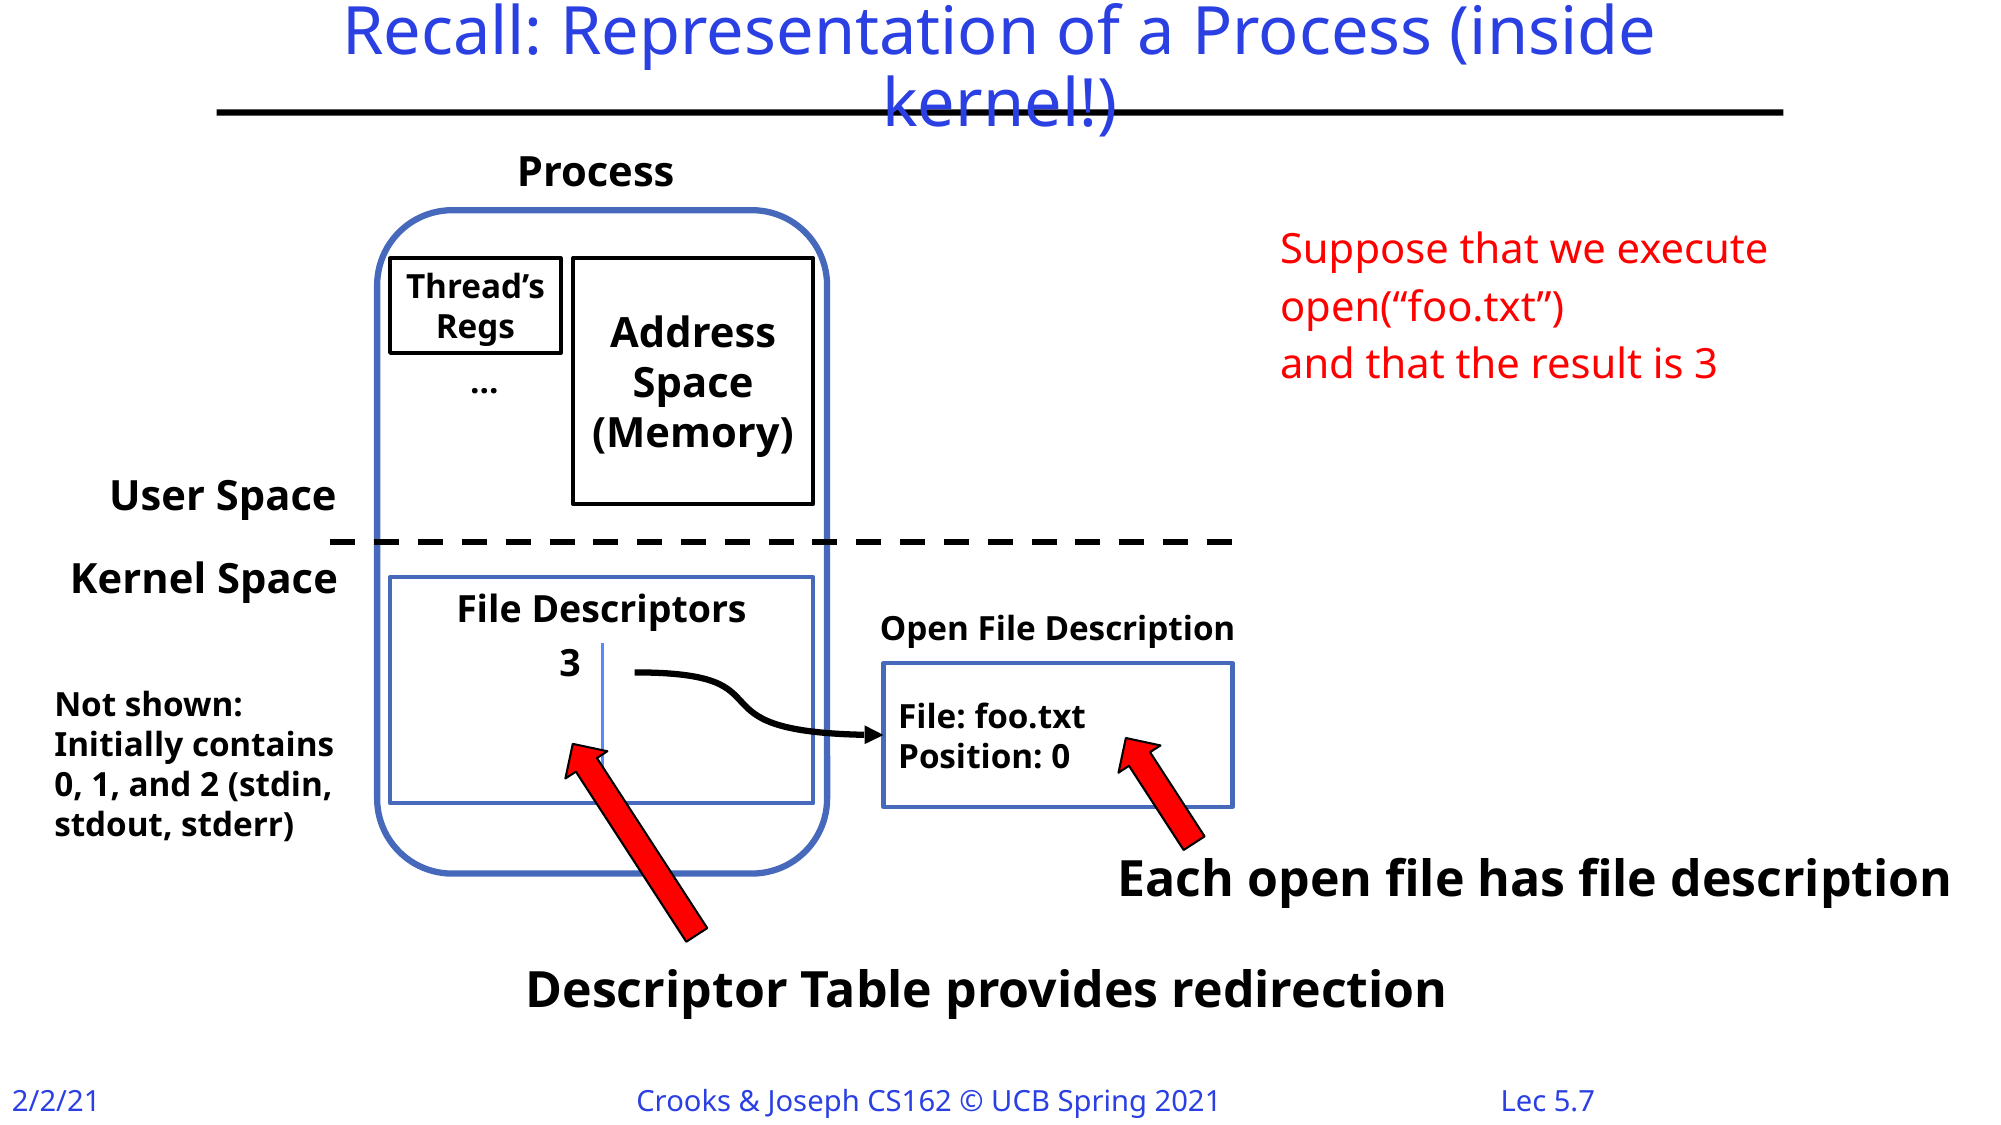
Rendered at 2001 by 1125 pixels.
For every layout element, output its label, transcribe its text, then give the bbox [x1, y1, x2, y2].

text_box Not shown: Initially contains 0, 1, and 2 (stdin, stdout, stderr) [39, 676, 372, 851]
text_box File: foo.txt Position: 0 [881, 661, 1235, 723]
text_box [634, 672, 884, 723]
text_box File Descriptors [388, 575, 815, 805]
text_box Kernel Space [55, 544, 353, 609]
title Recall: Representation of a Process (inside kernel!) [216, 24, 1784, 113]
text_box Process [501, 137, 690, 203]
text_box Address Space (Memory) [571, 256, 815, 506]
text_box Open File Description [865, 599, 1251, 655]
list Suppose that we execute open(“foo.txt”) and that the result is 3 [1265, 220, 1863, 723]
text_box [375, 551, 830, 876]
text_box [524, 725, 1959, 1026]
text_box Thread’s Regs [388, 256, 563, 355]
text_box 3 [544, 631, 596, 692]
text_box … [455, 352, 514, 408]
text_box [375, 208, 830, 541]
text_box User Space [94, 461, 352, 527]
